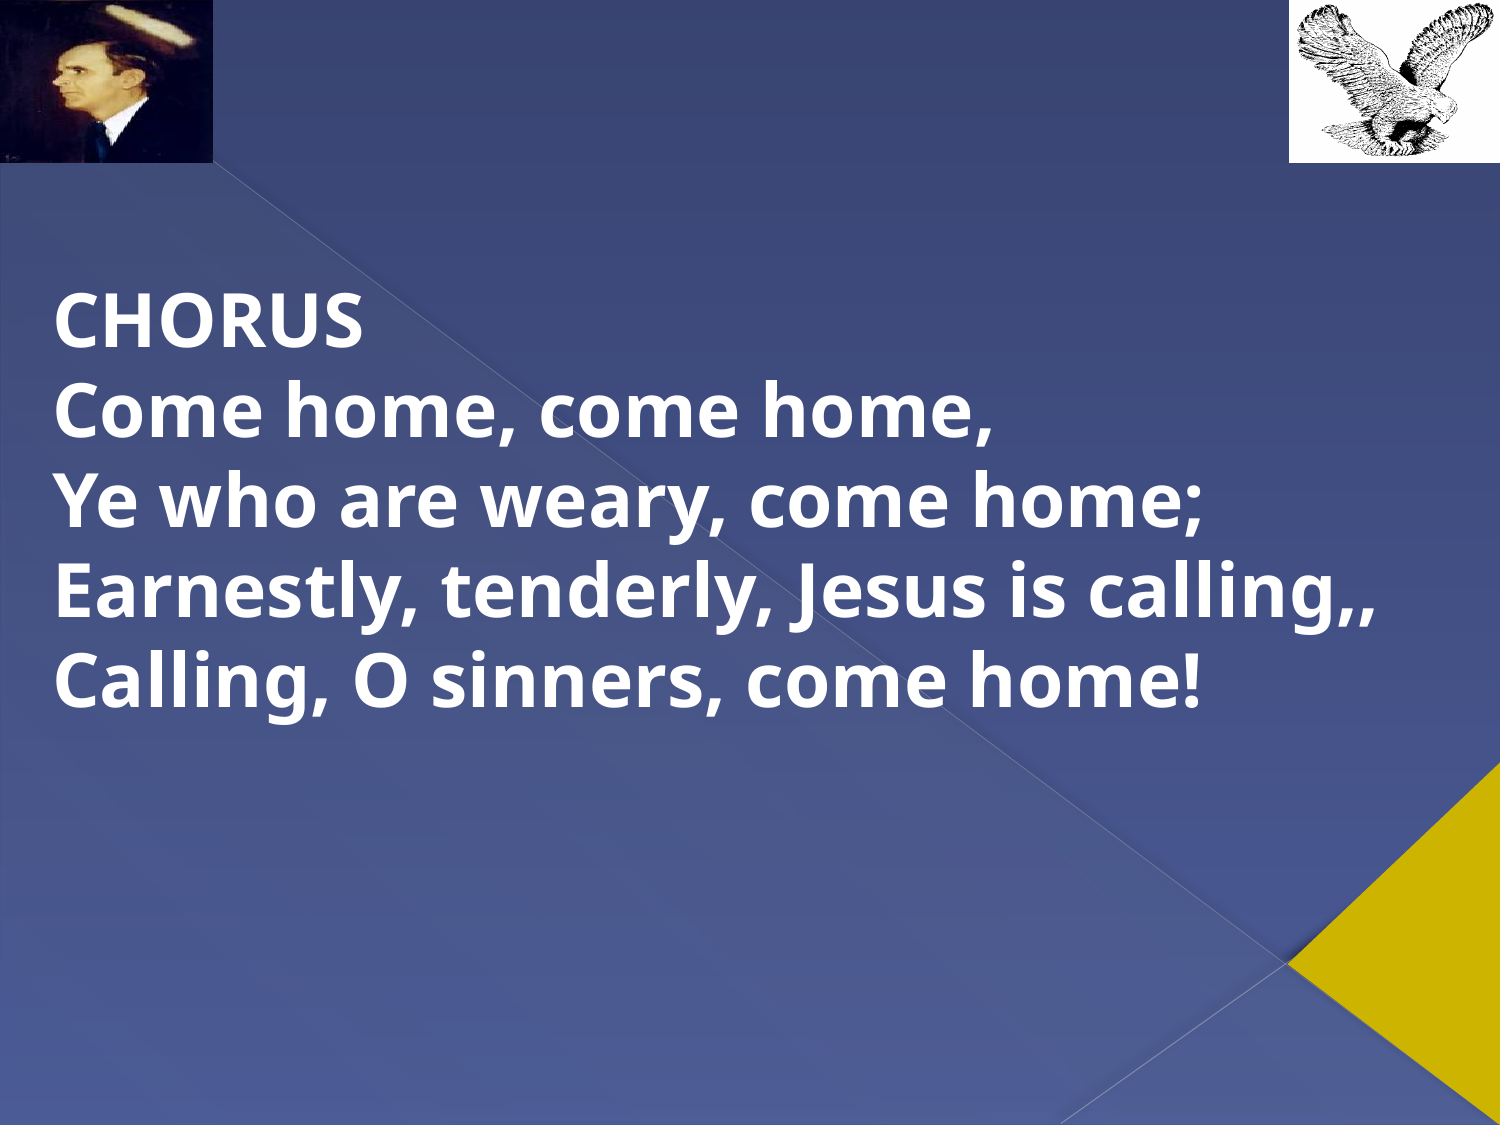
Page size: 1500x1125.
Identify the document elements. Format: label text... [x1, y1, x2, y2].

text_box CHORUS Come home, come home, Ye who are weary, come home; Earnestly, tenderly, Jesus is calling,, Calling, O sinners, come home! [37, 174, 1500, 730]
picture [1288, 0, 1500, 163]
text_box [1285, 760, 1500, 1125]
picture [0, 0, 213, 163]
